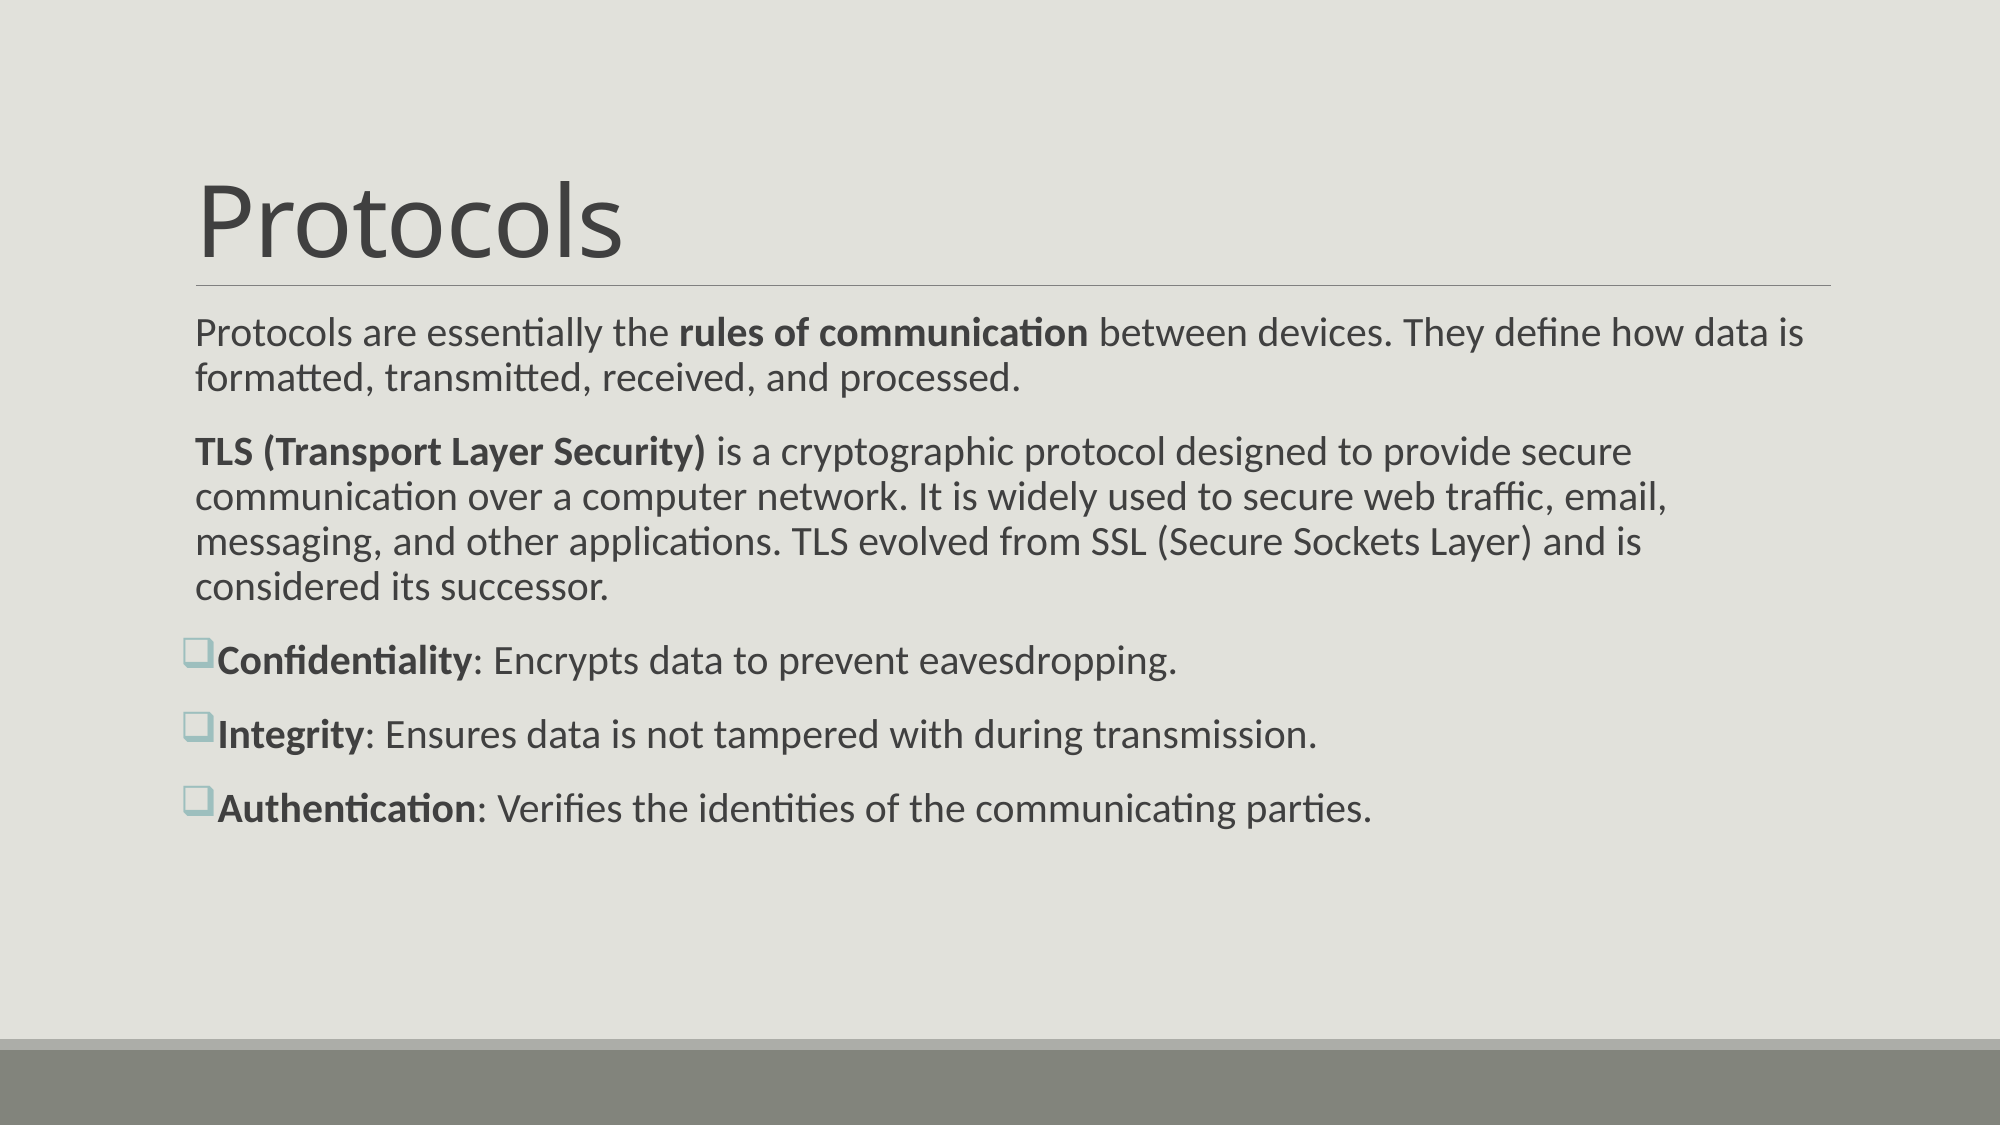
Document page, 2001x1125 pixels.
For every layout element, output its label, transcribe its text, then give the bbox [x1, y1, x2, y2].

title Protocols [180, 47, 1830, 285]
list Protocols are essentially the rules of communication between devices. They define how data is formatted, transmitted, received, and processed. TLS (Transport Layer Security) is a cryptographic protocol designed to provide secure communication over a computer network. It is widely used to secure web traffic, email, messaging, and other applications. TLS evolved from SSL (Secure Sockets Layer) and is considered its successor. Confidentiality: Encrypts data to prevent eavesdropping. Integrity: Ensures data is not tampered with during transmission. Authentication: Verifies the identities of the communicating parties. [180, 302, 1830, 963]
